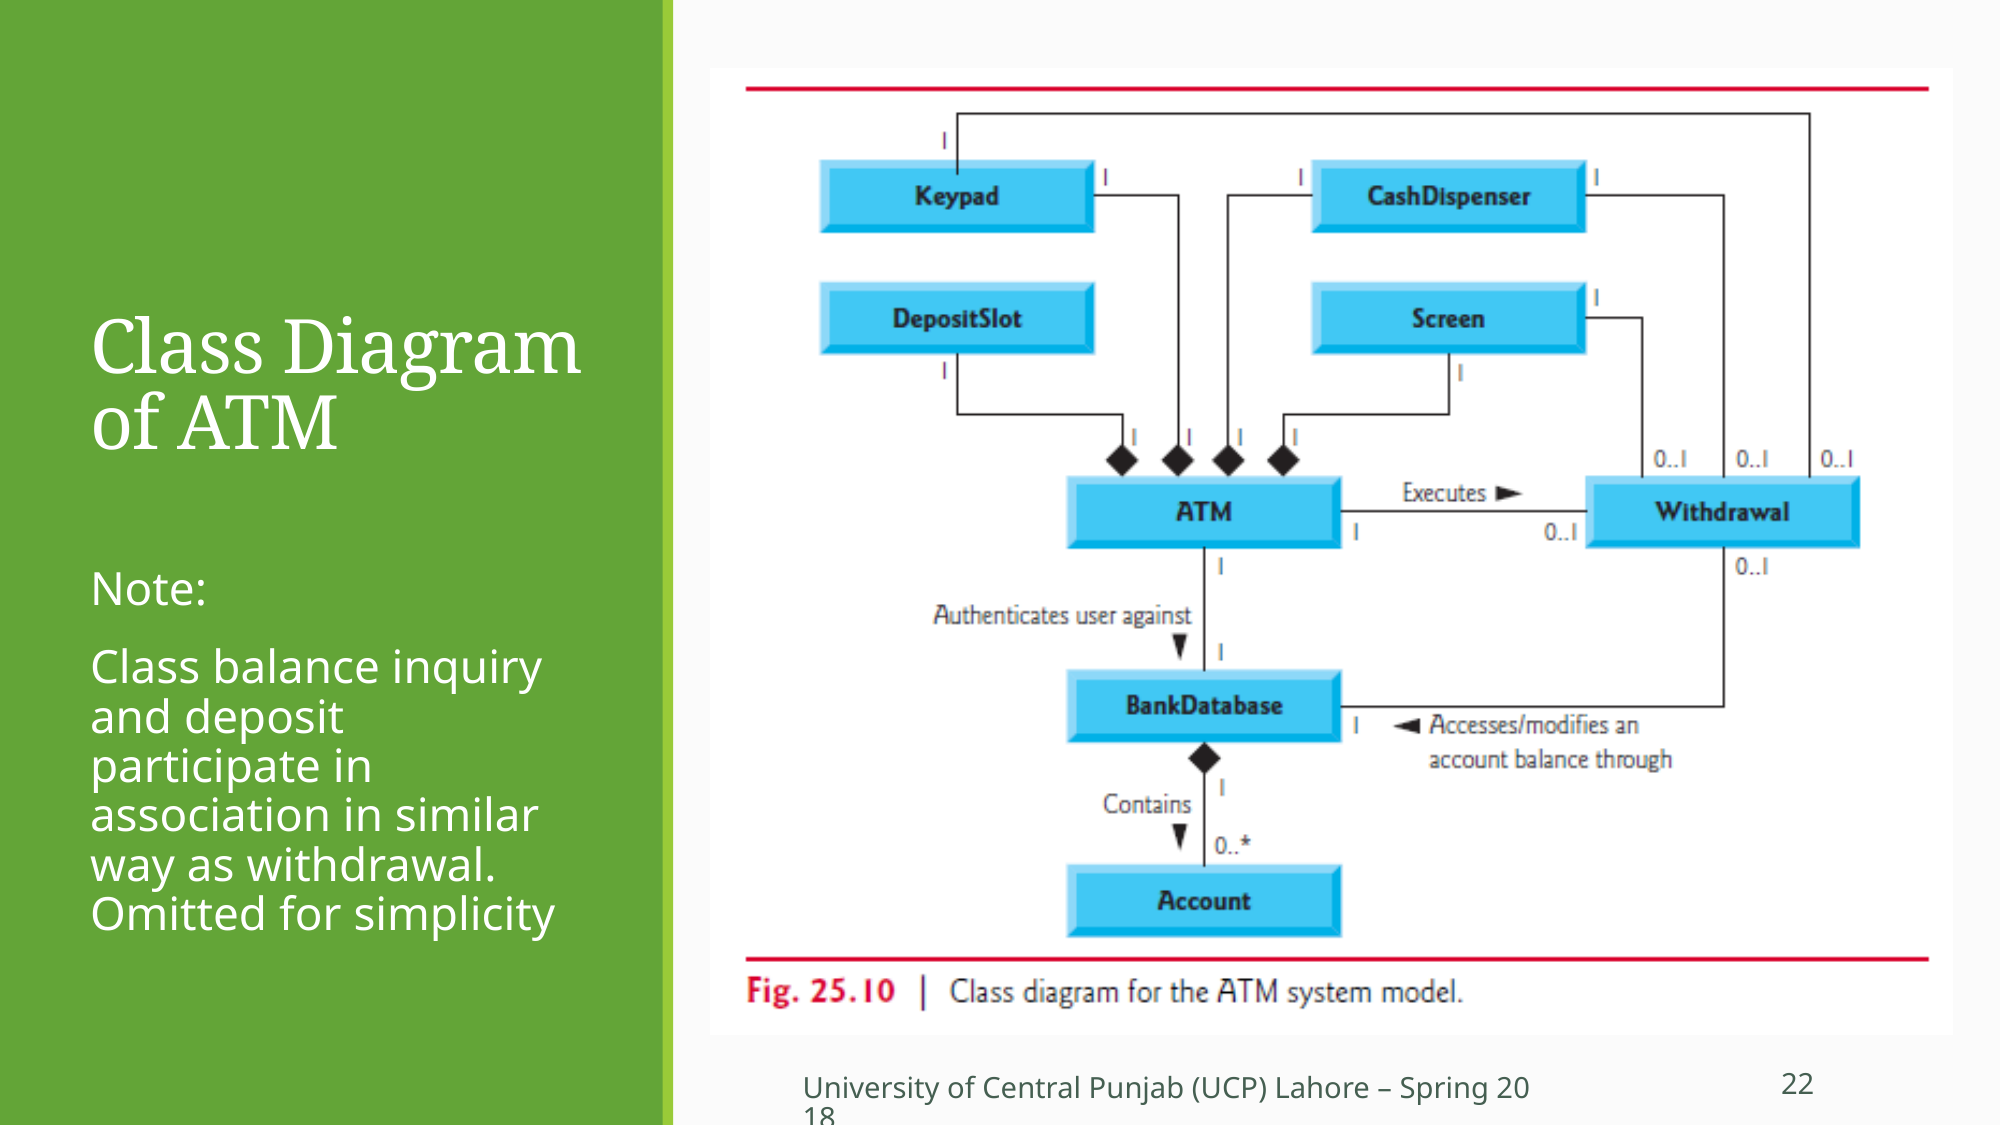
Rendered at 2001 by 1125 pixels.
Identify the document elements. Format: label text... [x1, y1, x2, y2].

picture [709, 68, 1953, 1035]
title Class Diagram of ATM [75, 97, 600, 473]
footer University of Central Punjab (UCP) Lahore – Spring 2018 [787, 1059, 1550, 1120]
slide_number 22 [1763, 1055, 1830, 1116]
list Note: Class balance inquiry and deposit participate in association in similar way as withdrawal. Omitted for simplicity [75, 558, 600, 1035]
